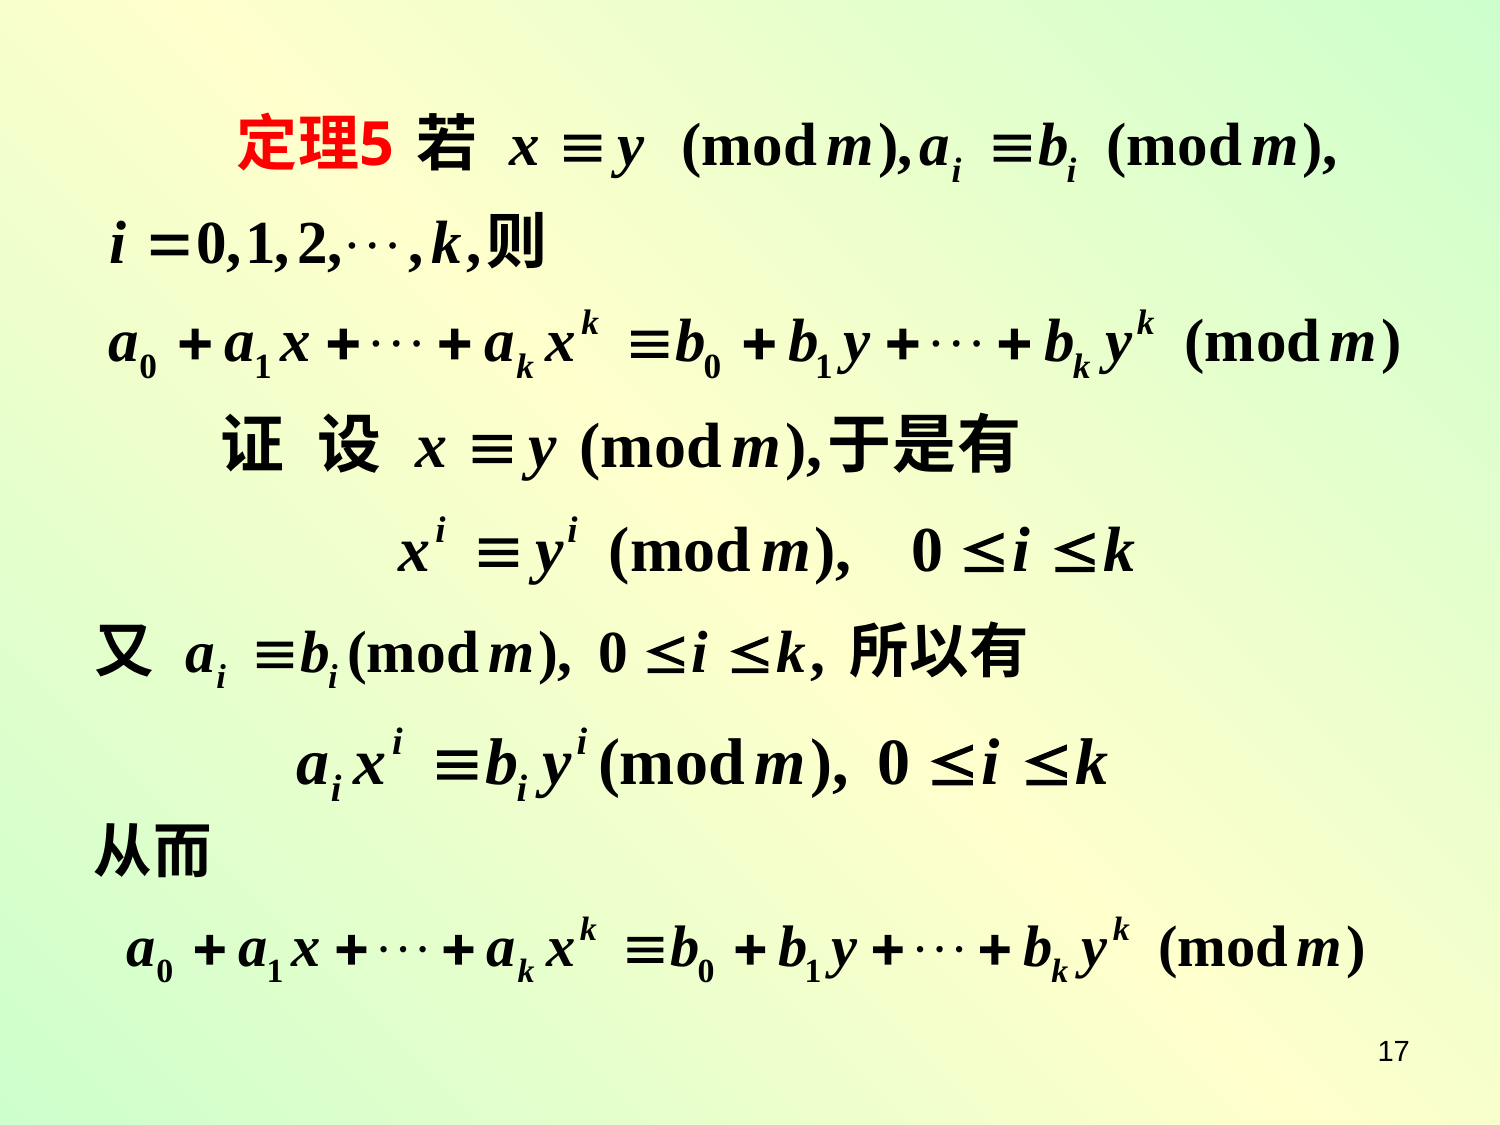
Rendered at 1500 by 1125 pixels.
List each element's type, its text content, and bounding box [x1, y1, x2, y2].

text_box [212, 399, 1150, 598]
slide_number 17 [1074, 1024, 1425, 1103]
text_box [99, 104, 1413, 391]
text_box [87, 812, 1375, 993]
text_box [287, 712, 1125, 818]
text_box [87, 612, 1038, 702]
